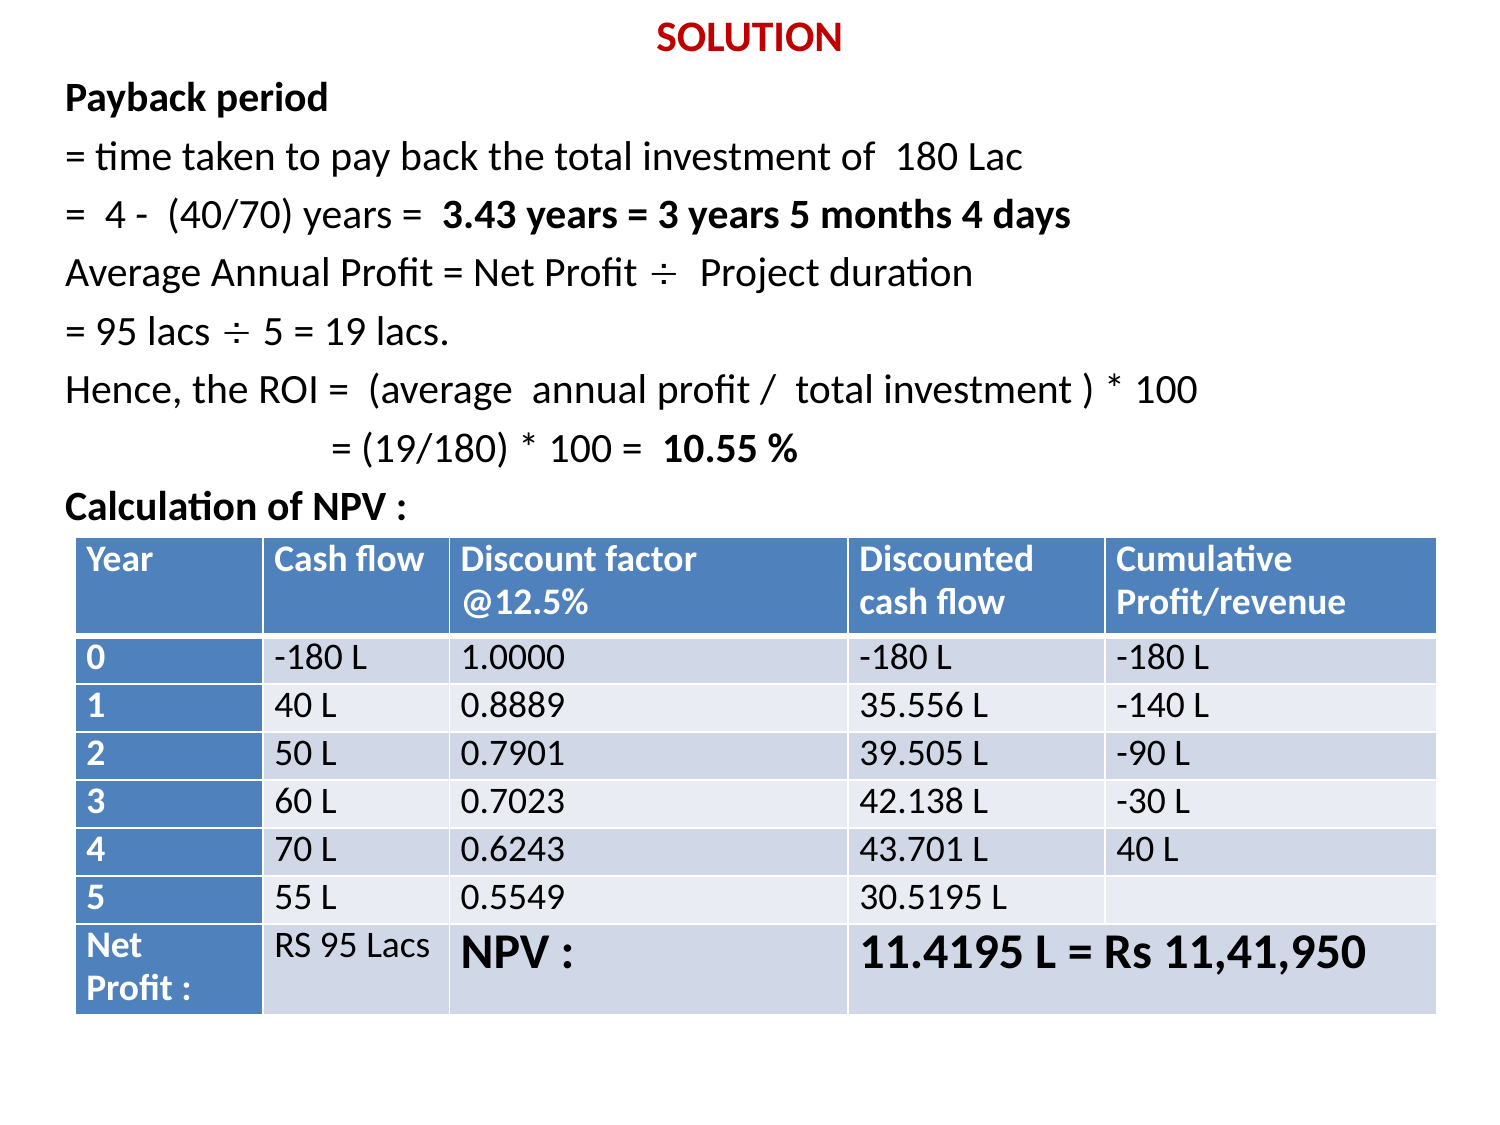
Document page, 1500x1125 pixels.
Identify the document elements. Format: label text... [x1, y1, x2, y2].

table_cell 4 [76, 829, 262, 875]
table_cell -180 L [1106, 639, 1436, 683]
table_header Discounted cash flow [849, 538, 1104, 633]
table_cell NPV : [450, 925, 847, 1014]
table_cell 2 [76, 733, 262, 779]
table_cell 43.701 L [849, 829, 1104, 875]
table_cell 55 L [264, 877, 449, 923]
table_header Discount factor @12.5% [450, 538, 847, 633]
list Payback period = time taken to pay back the total investment of 180 Lac = 4 - (40/70) years = 3.43 years = 3 years 5 months 4 days Average Annual Profit = Net Profit  Project duration = 95 lacs  5 = 19 lacs. Hence, the ROI = (average annual profit / total investment ) * 100 = (19/180) * 100 = 10.55 % Calculation of NPV : [50, 62, 1500, 968]
table_header Cash flow [264, 538, 449, 633]
table_cell [1106, 877, 1436, 923]
table_cell 1.0000 [450, 639, 847, 683]
table_cell 50 L [264, 733, 449, 779]
table_cell 35.556 L [849, 685, 1104, 731]
table_cell 0.6243 [450, 829, 847, 875]
table_cell 40 L [264, 685, 449, 731]
table_cell 42.138 L [849, 781, 1104, 827]
table_header Cumulative Profit/revenue [1106, 538, 1436, 633]
table_cell -140 L [1106, 685, 1436, 731]
table_cell 3 [76, 781, 262, 827]
table_cell Net Profit : [76, 925, 262, 1014]
table_cell 30.5195 L [849, 877, 1104, 923]
table_cell 0.5549 [450, 877, 847, 923]
table_header Year [76, 538, 262, 633]
table_cell -90 L [1106, 733, 1436, 779]
table_cell 5 [76, 877, 262, 923]
table_cell 70 L [264, 829, 449, 875]
table_cell 1 [76, 685, 262, 731]
table_cell 0.7023 [450, 781, 847, 827]
table_cell -180 L [849, 639, 1104, 683]
table_cell 0.7901 [450, 733, 847, 779]
title SOLUTION [75, 0, 1425, 62]
table_cell 0 [76, 639, 262, 683]
table_cell 39.505 L [849, 733, 1104, 779]
table_cell -180 L [264, 639, 449, 683]
table_cell 60 L [264, 781, 449, 827]
table_cell 40 L [1106, 829, 1436, 875]
table_cell 0.8889 [450, 685, 847, 731]
table_cell RS 95 Lacs [264, 925, 449, 1014]
table_cell 11.4195 L = Rs 11,41,950 [849, 925, 1436, 1014]
table_cell -30 L [1106, 781, 1436, 827]
